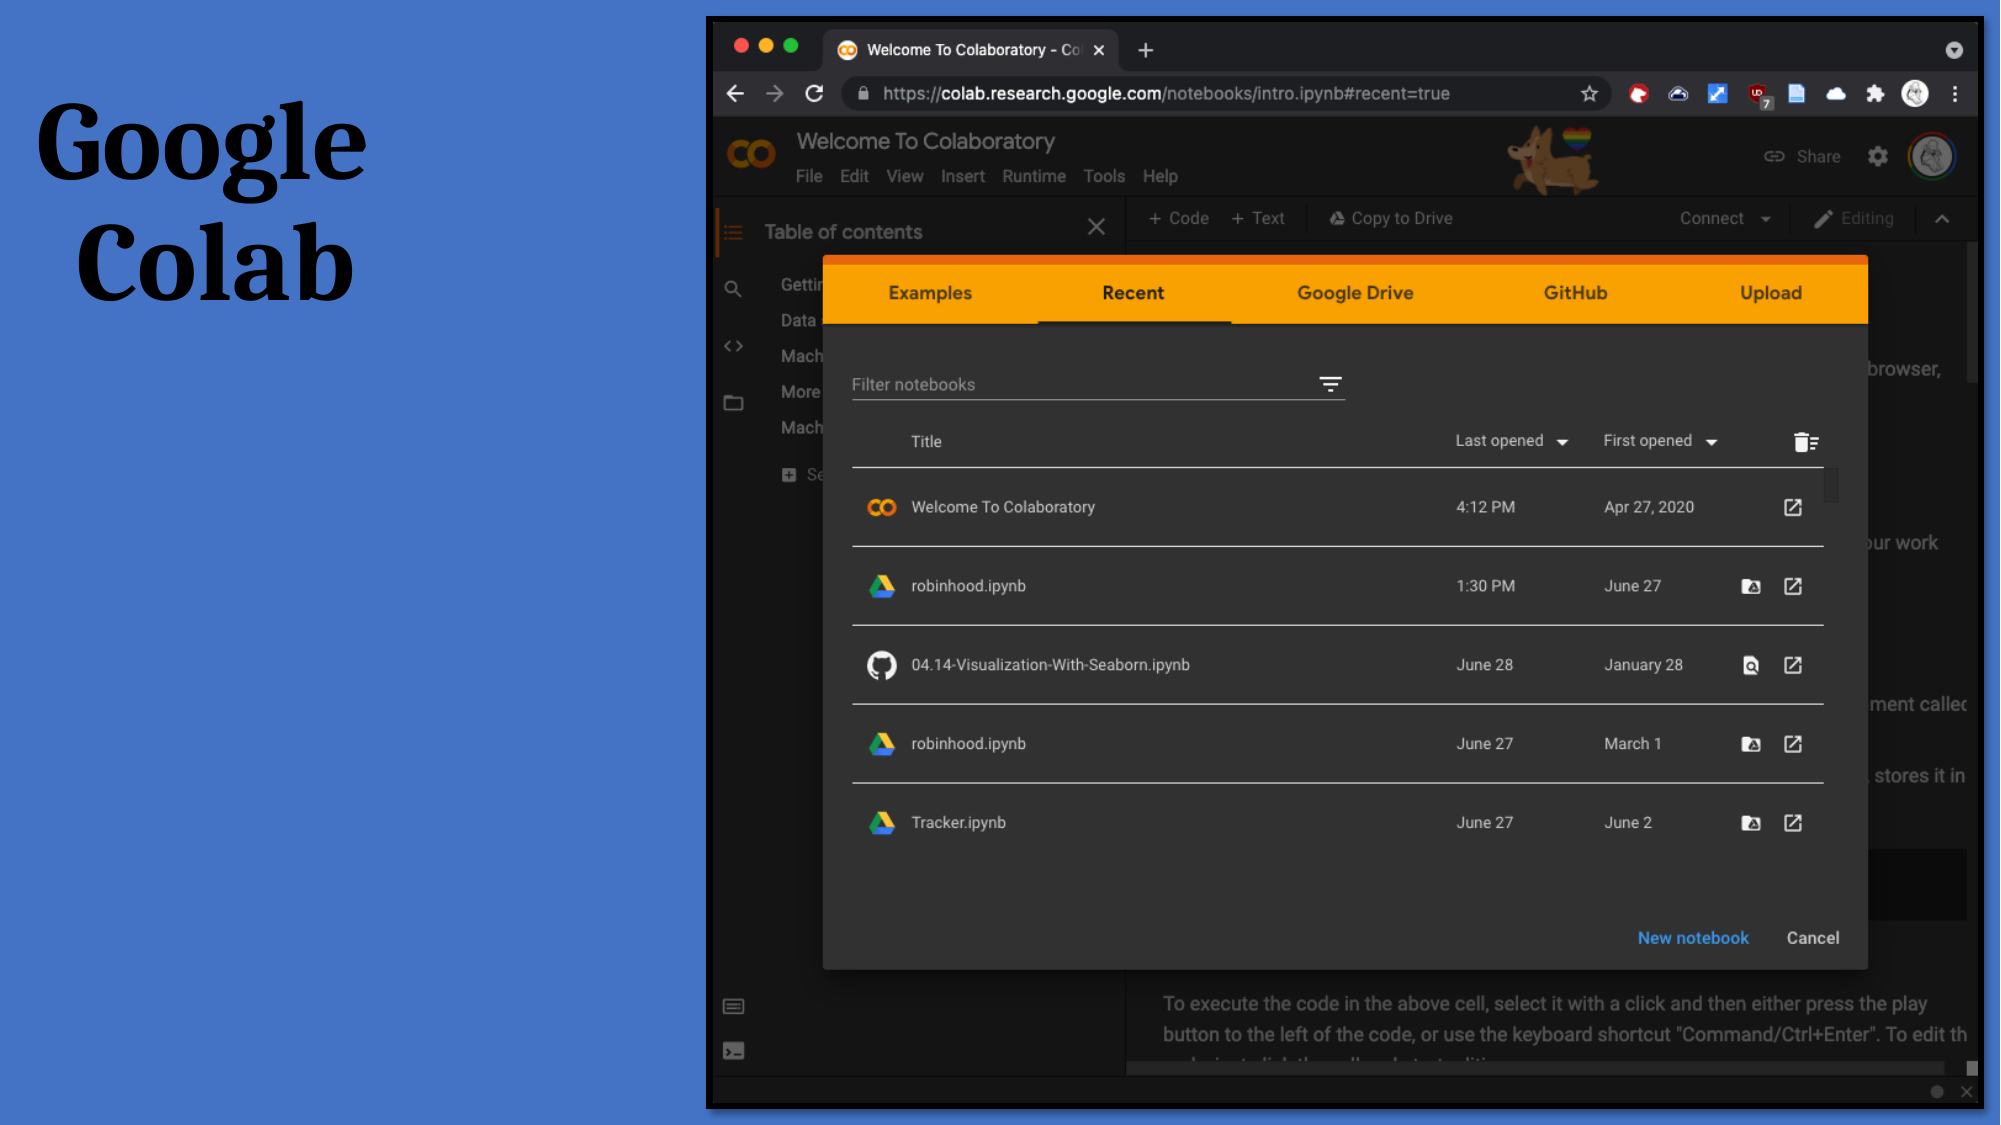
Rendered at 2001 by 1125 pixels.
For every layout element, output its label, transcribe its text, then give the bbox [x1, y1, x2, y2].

picture [712, 22, 1978, 1103]
title Google Colab [0, 94, 433, 313]
